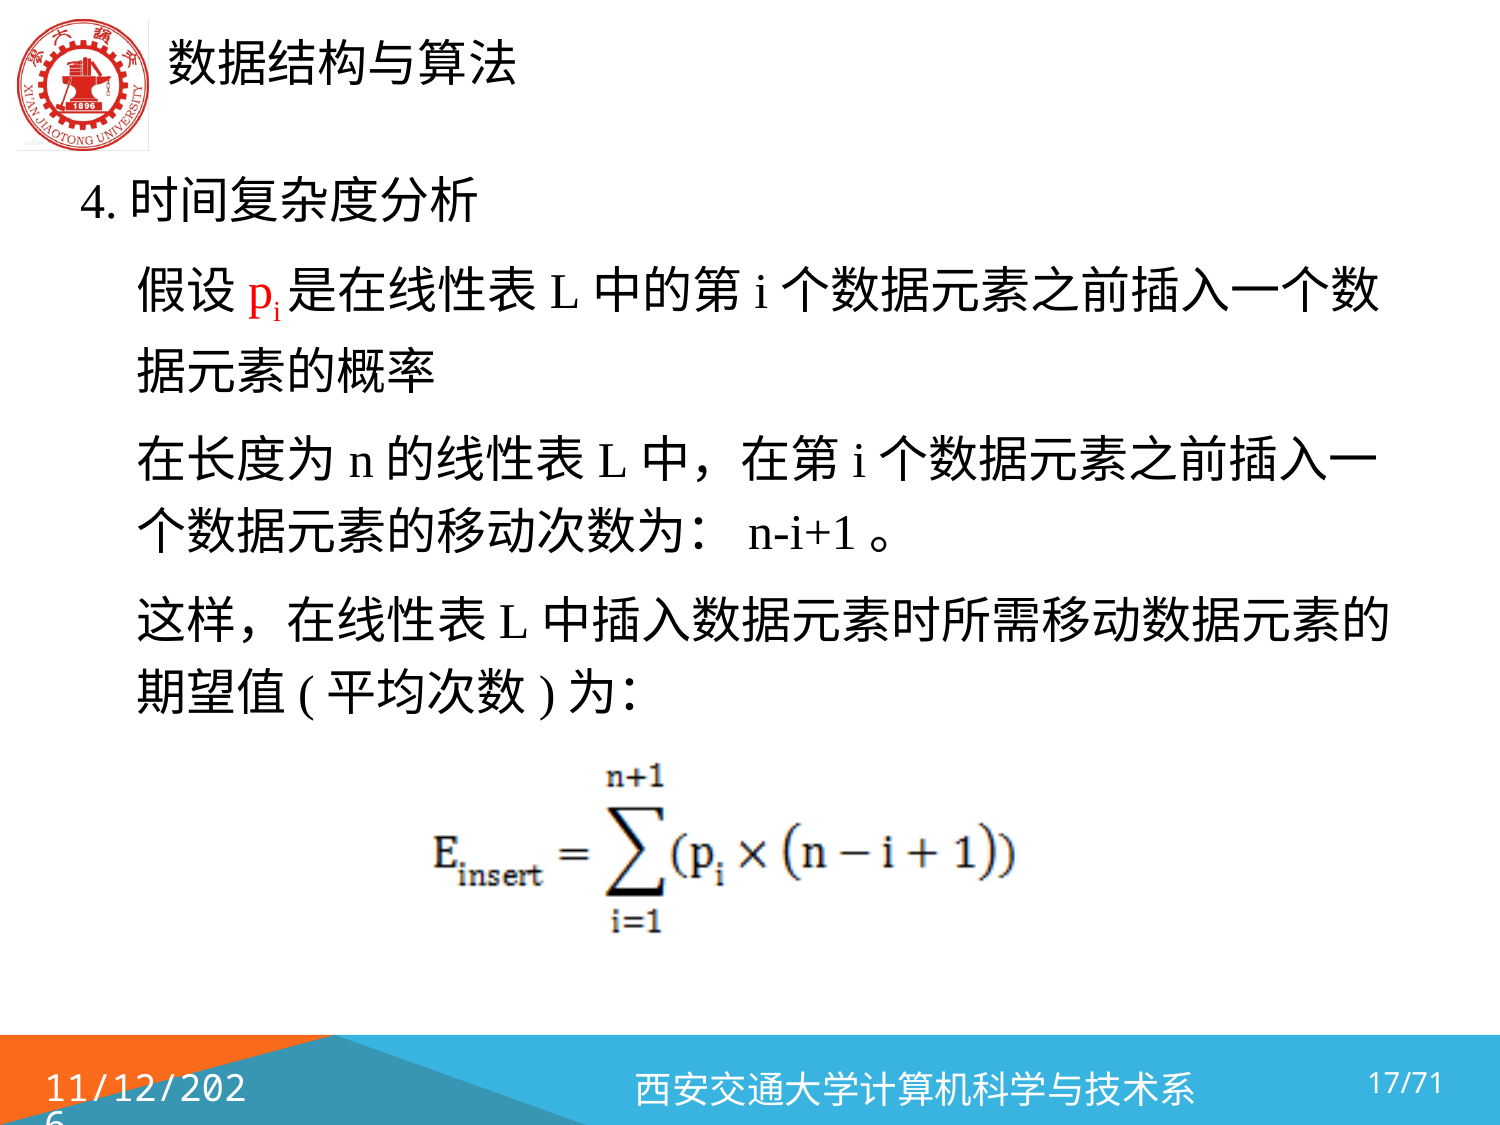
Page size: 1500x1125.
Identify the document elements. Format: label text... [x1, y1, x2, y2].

picture [383, 751, 1054, 988]
list 4.时间复杂度分析 假设pi是在线性表L中的第i个数据元素之前插入一个数据元素的概率 在长度为n的线性表L中，在第i个数据元素之前插入一个数据元素的移动次数为：n-i+1。 这样，在线性表L中插入数据元素时所需移动数据元素的期望值(平均次数)为： [64, 149, 1442, 855]
picture [17, 19, 149, 151]
